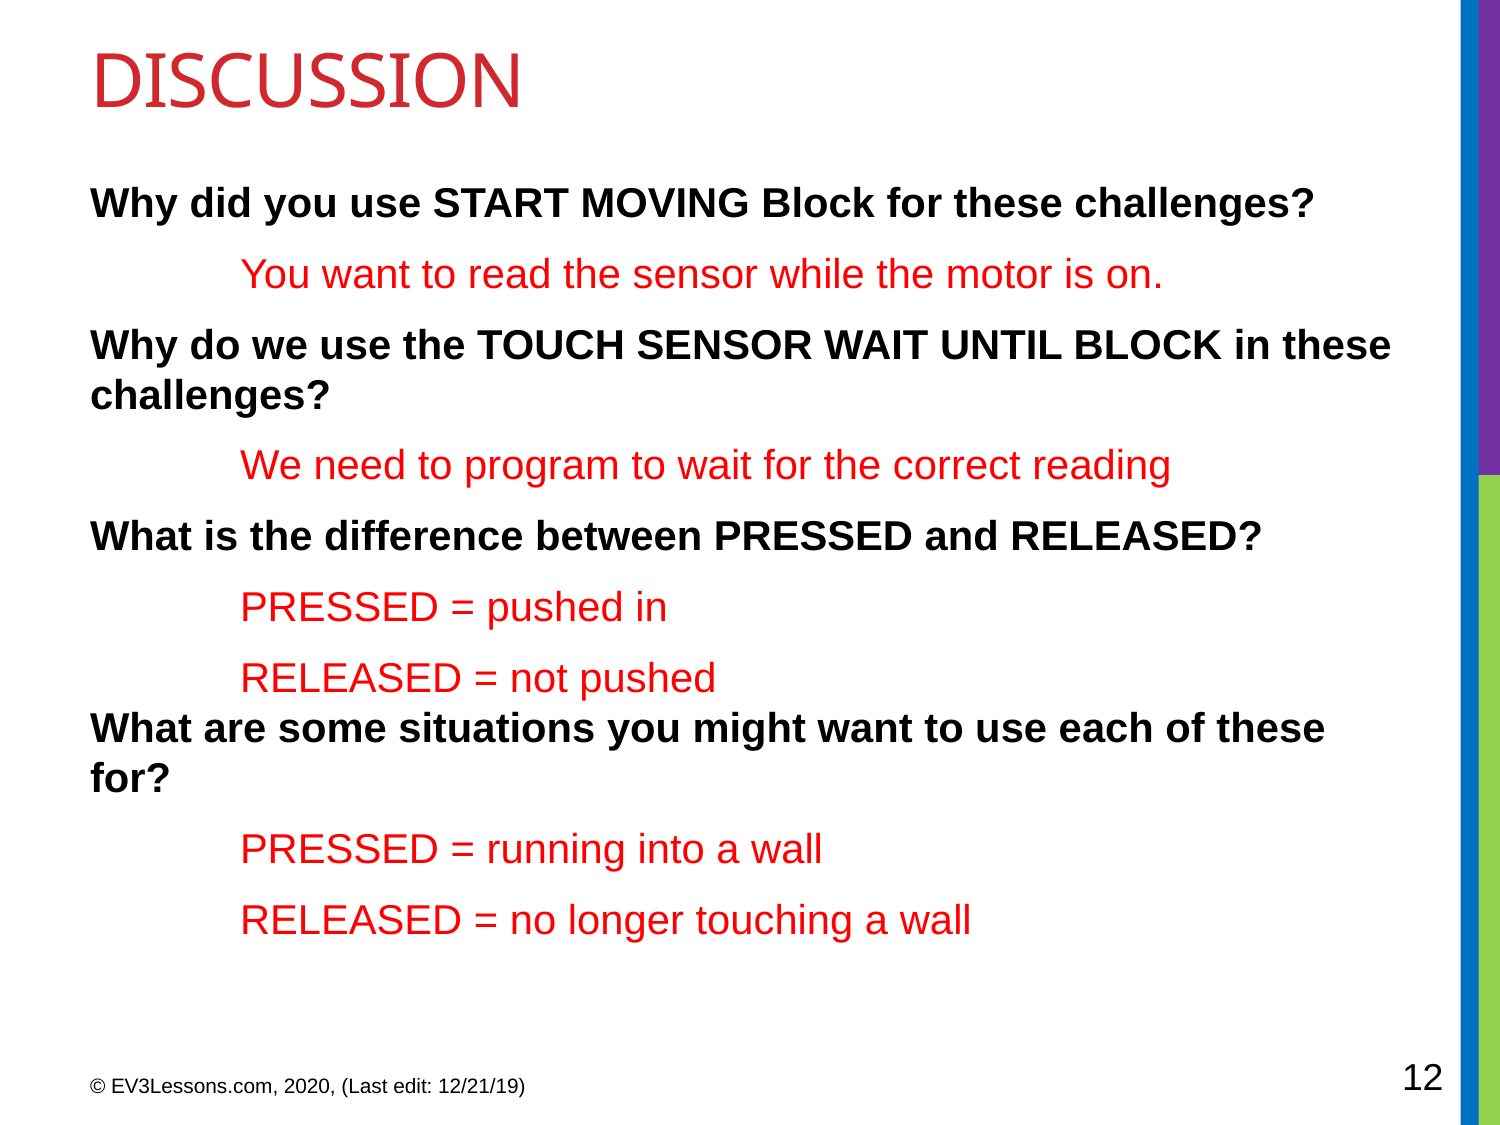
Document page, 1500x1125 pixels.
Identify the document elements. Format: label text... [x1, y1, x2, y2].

title DISCUSSION [75, 25, 1428, 168]
slide_number 12 [1387, 1045, 1491, 1106]
footer © EV3Lessons.com, 2020, (Last edit: 12/21/19) [75, 1065, 638, 1112]
list Why did you use START MOVING Block for these challenges? You want to read the sensor while the motor is on. Why do we use the TOUCH SENSOR WAIT UNTIL BLOCK in these challenges? We need to program to wait for the correct reading What is the difference between PRESSED and RELEASED? PRESSED = pushed in RELEASED = not pushed What are some situations you might want to use each of these for? PRESSED = running into a wall RELEASED = no longer touching a wall [75, 168, 1428, 1005]
